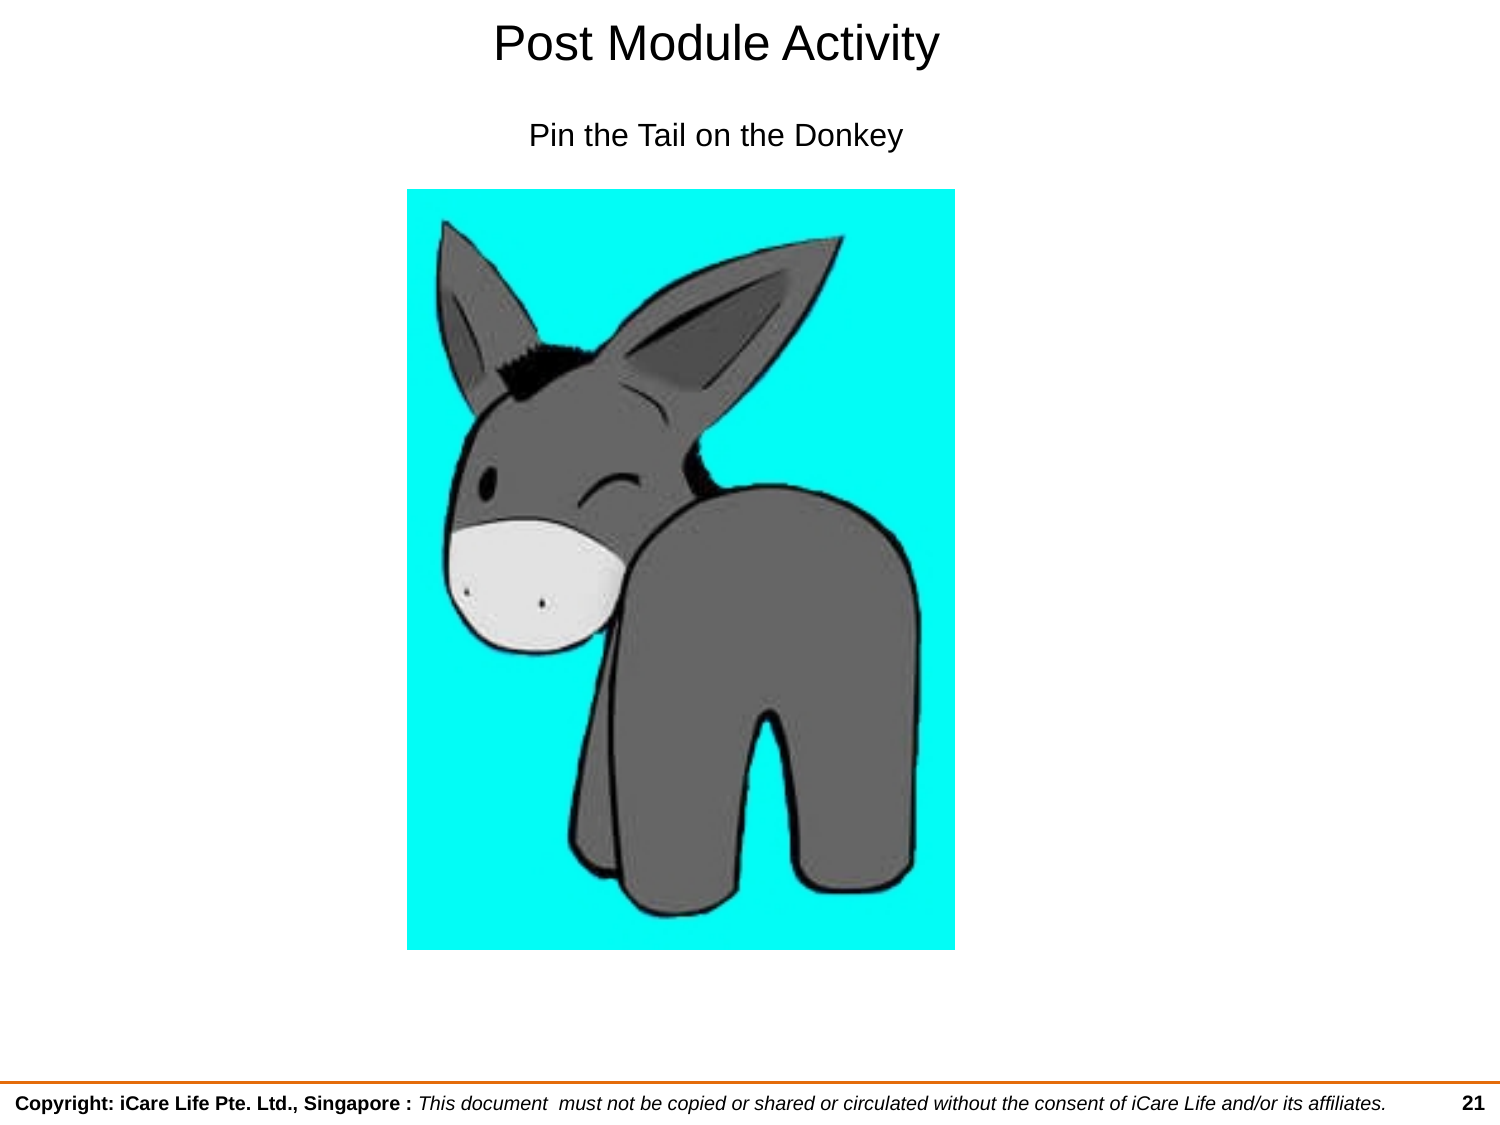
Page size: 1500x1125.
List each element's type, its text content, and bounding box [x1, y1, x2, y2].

picture [407, 188, 955, 951]
text_box Copyright: iCare Life Pte. Ltd., Singapore : This document must not be copied or shared or circulated without the consent of iCare Life and/or its affiliates. [0, 1091, 1500, 1122]
title Pin the Tail on the Donkey [41, 106, 1392, 161]
text_box Post Module Activity [41, 3, 1392, 79]
